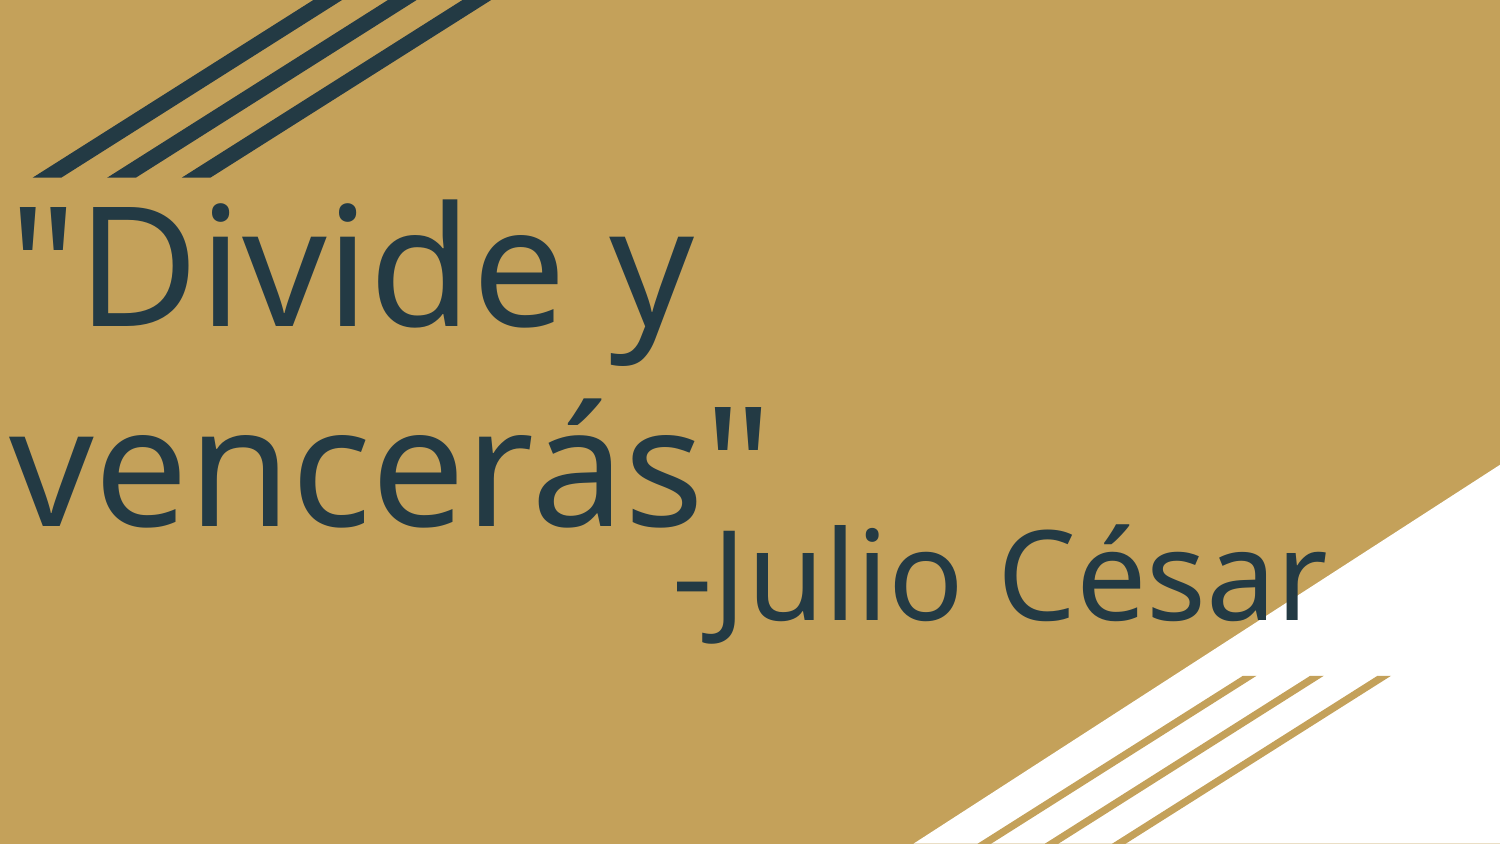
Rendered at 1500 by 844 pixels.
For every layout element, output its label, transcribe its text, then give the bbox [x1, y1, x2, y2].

title "Divide y vencerás" [0, 204, 1484, 516]
text_box -Julio César [657, 480, 1424, 642]
